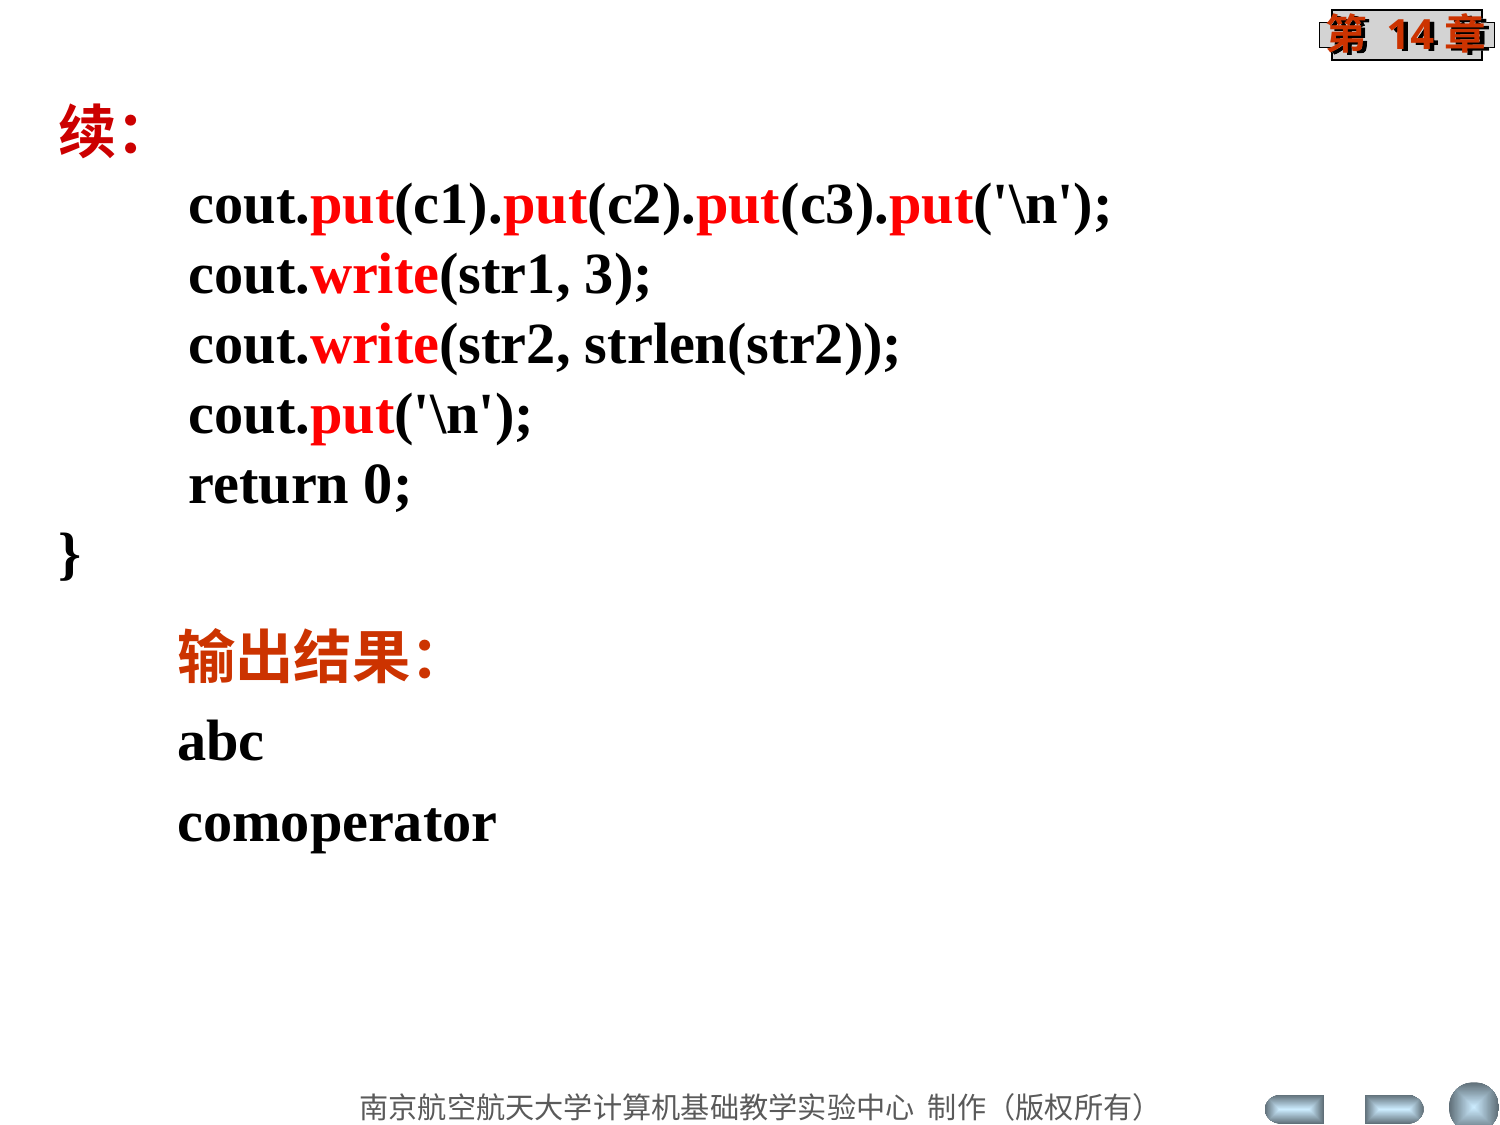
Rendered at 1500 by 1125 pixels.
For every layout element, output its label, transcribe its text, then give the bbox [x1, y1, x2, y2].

text_box 续： cout.put(c1).put(c2).put(c3).put('\n'); cout.write(str1, 3); cout.write(str2, strlen(str2)); cout.put('\n'); return 0; } [43, 87, 1129, 593]
text_box 输出结果： abc comoperator [162, 612, 913, 862]
